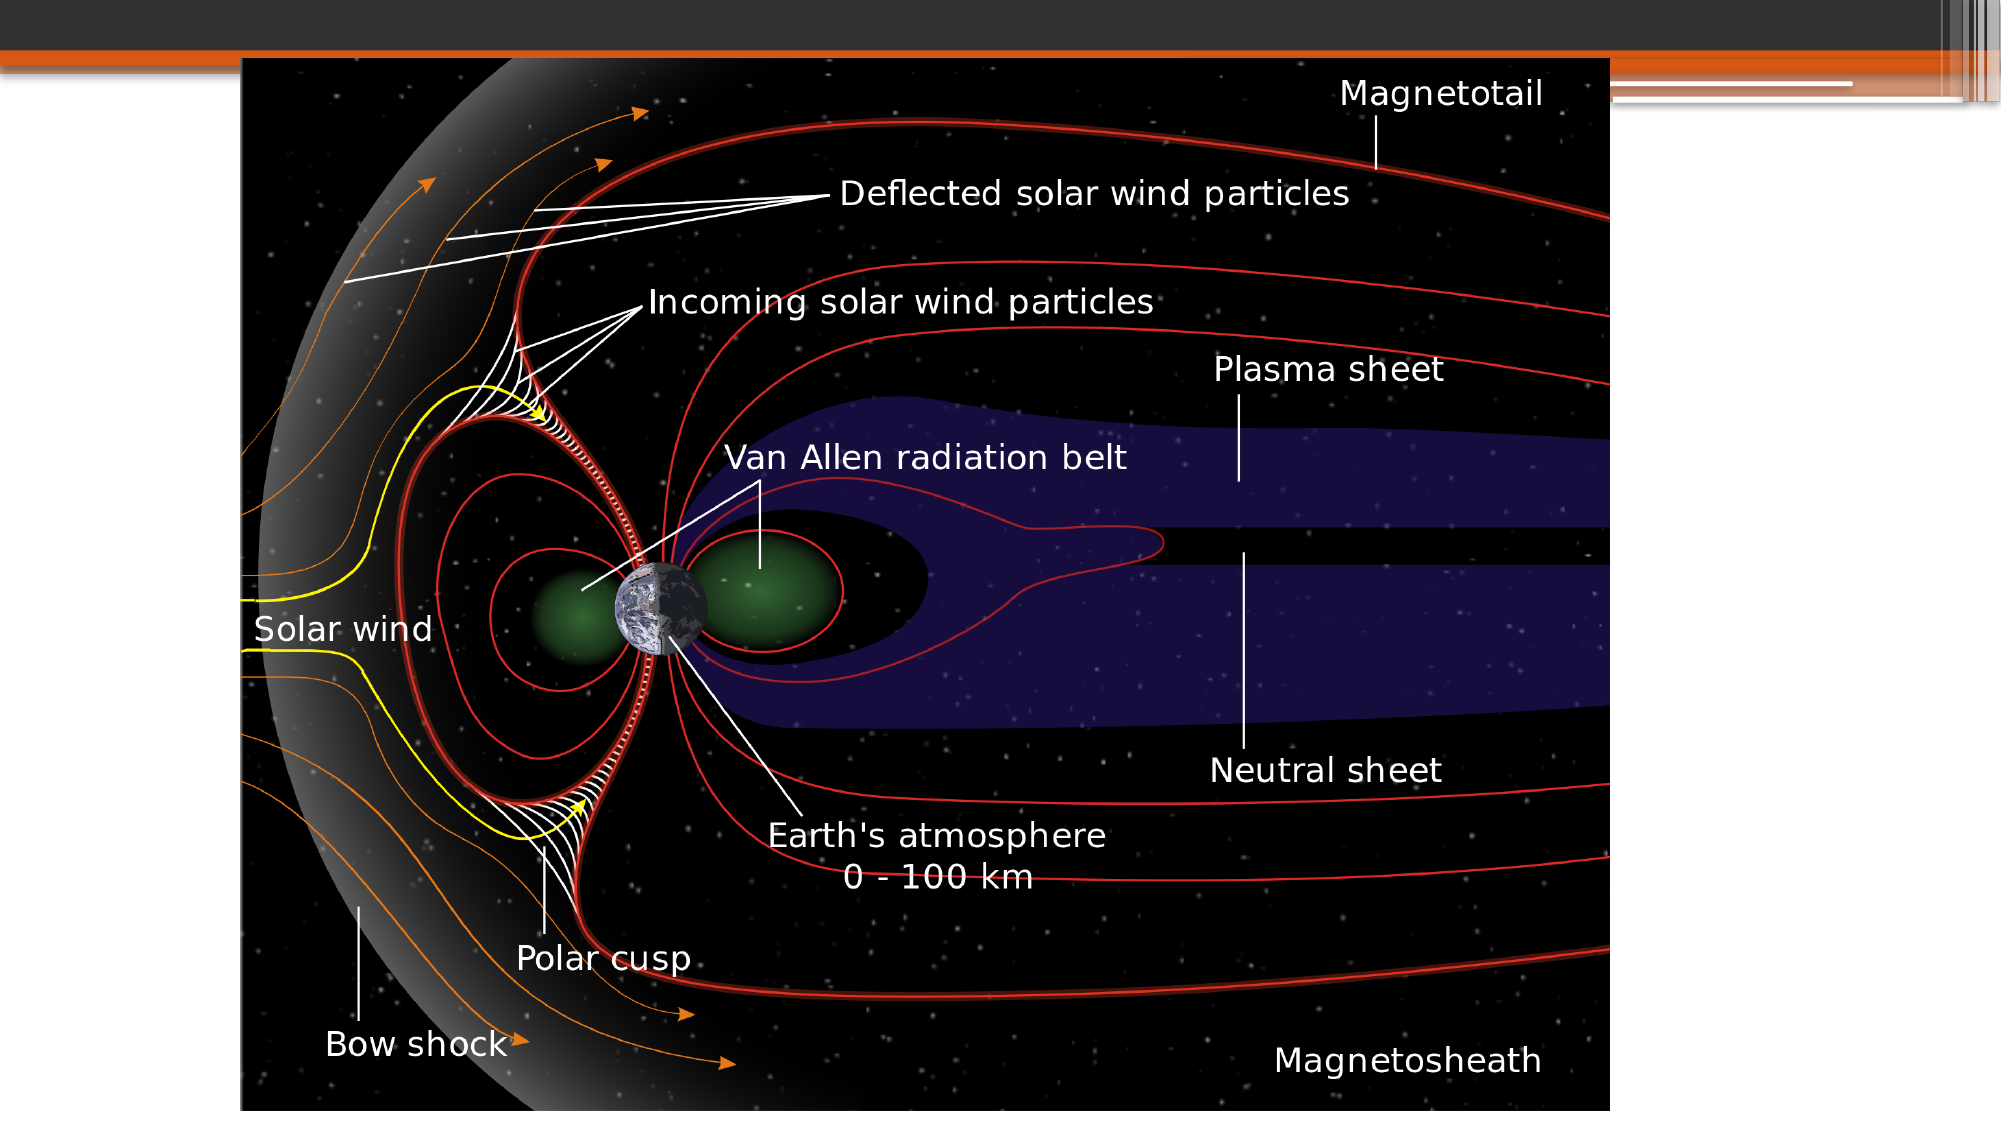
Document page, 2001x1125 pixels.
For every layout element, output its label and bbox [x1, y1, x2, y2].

picture [239, 58, 1611, 1111]
